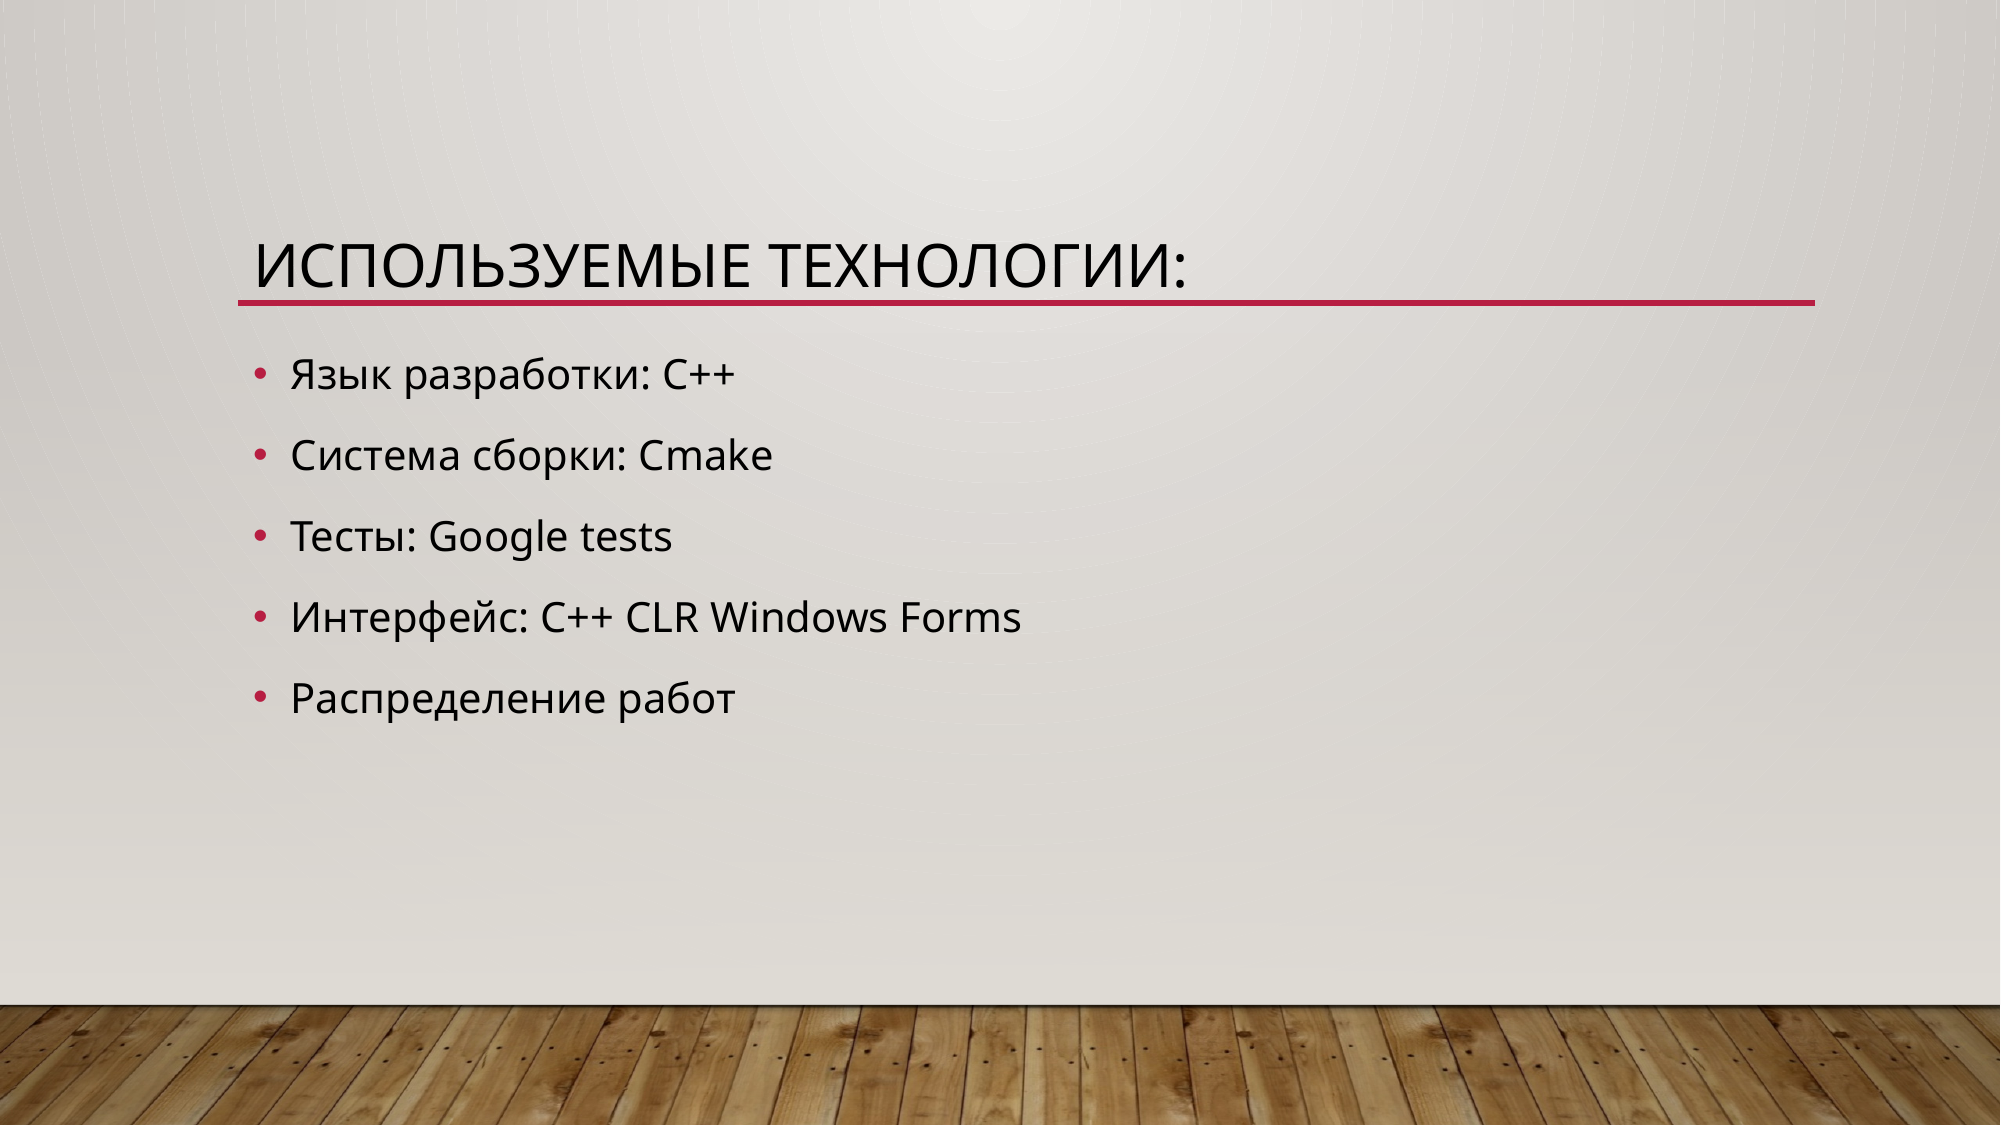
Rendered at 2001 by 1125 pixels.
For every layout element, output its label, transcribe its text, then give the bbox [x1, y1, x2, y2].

list Язык разработки: С++ Система сборки: Cmake Тесты: Google tests Интерфейс: C++ CLR Windows Forms Распределение работ [238, 330, 1814, 897]
picture [0, 1005, 2000, 1125]
title Используемые технологии: [238, 228, 1266, 310]
